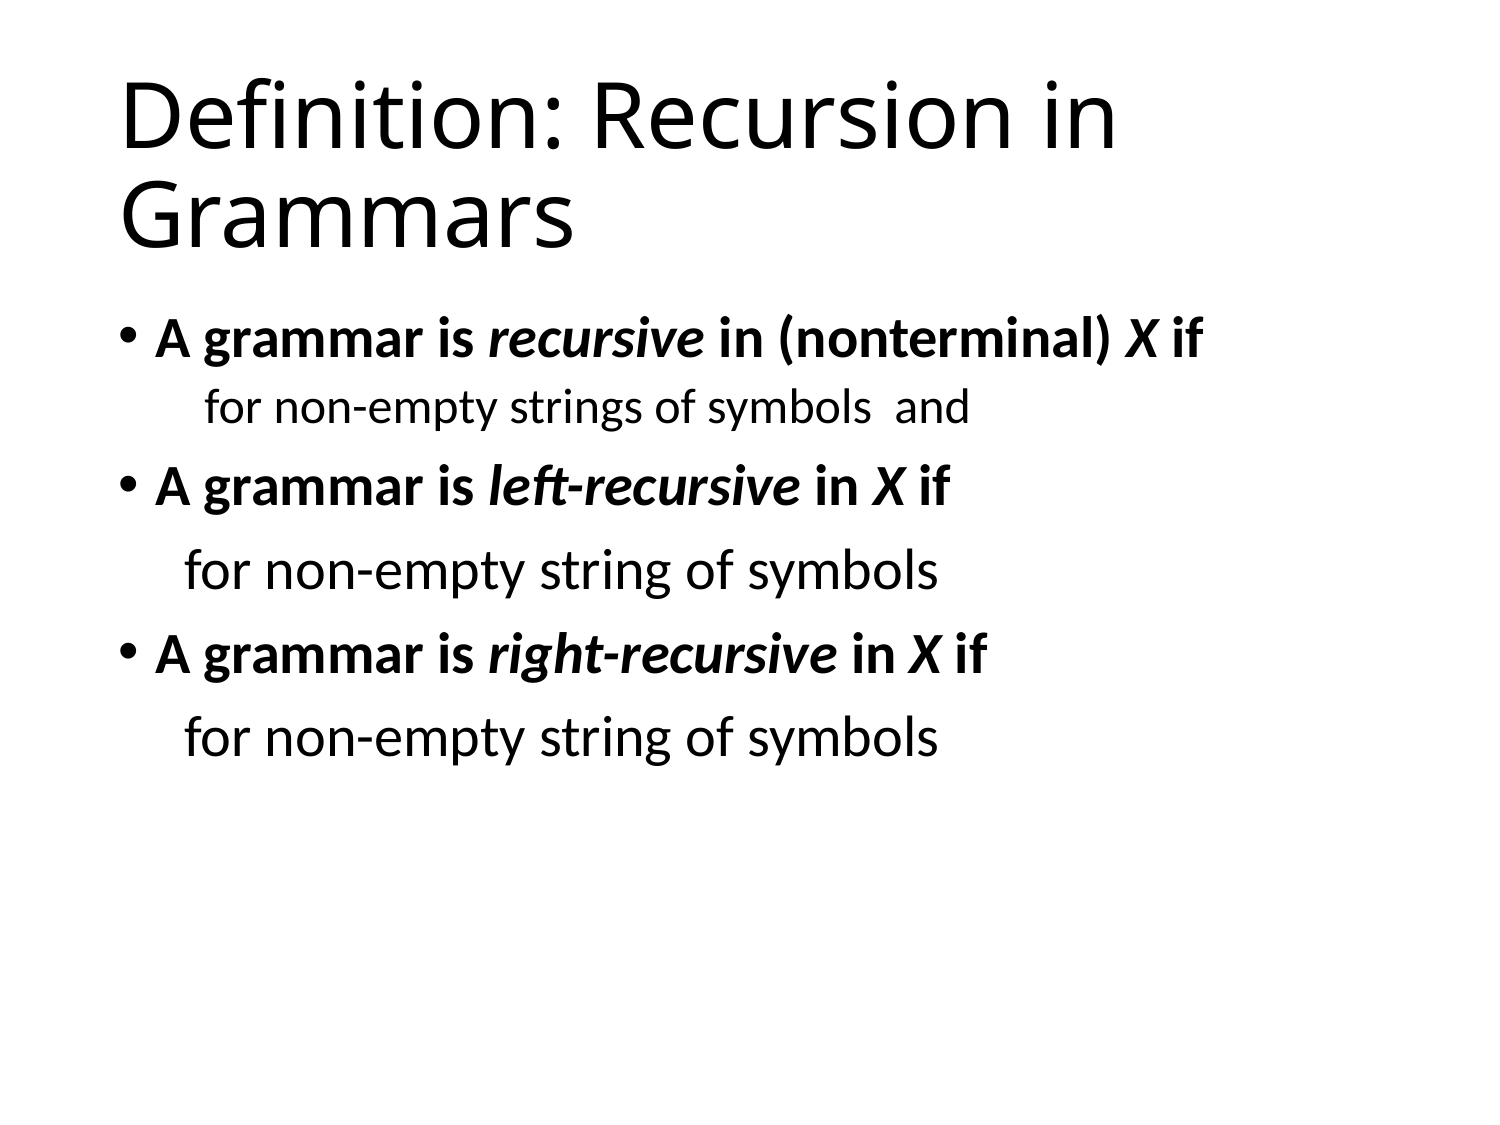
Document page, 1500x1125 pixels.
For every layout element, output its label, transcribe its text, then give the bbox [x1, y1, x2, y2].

title Definition: Recursion in Grammars [103, 59, 1397, 278]
